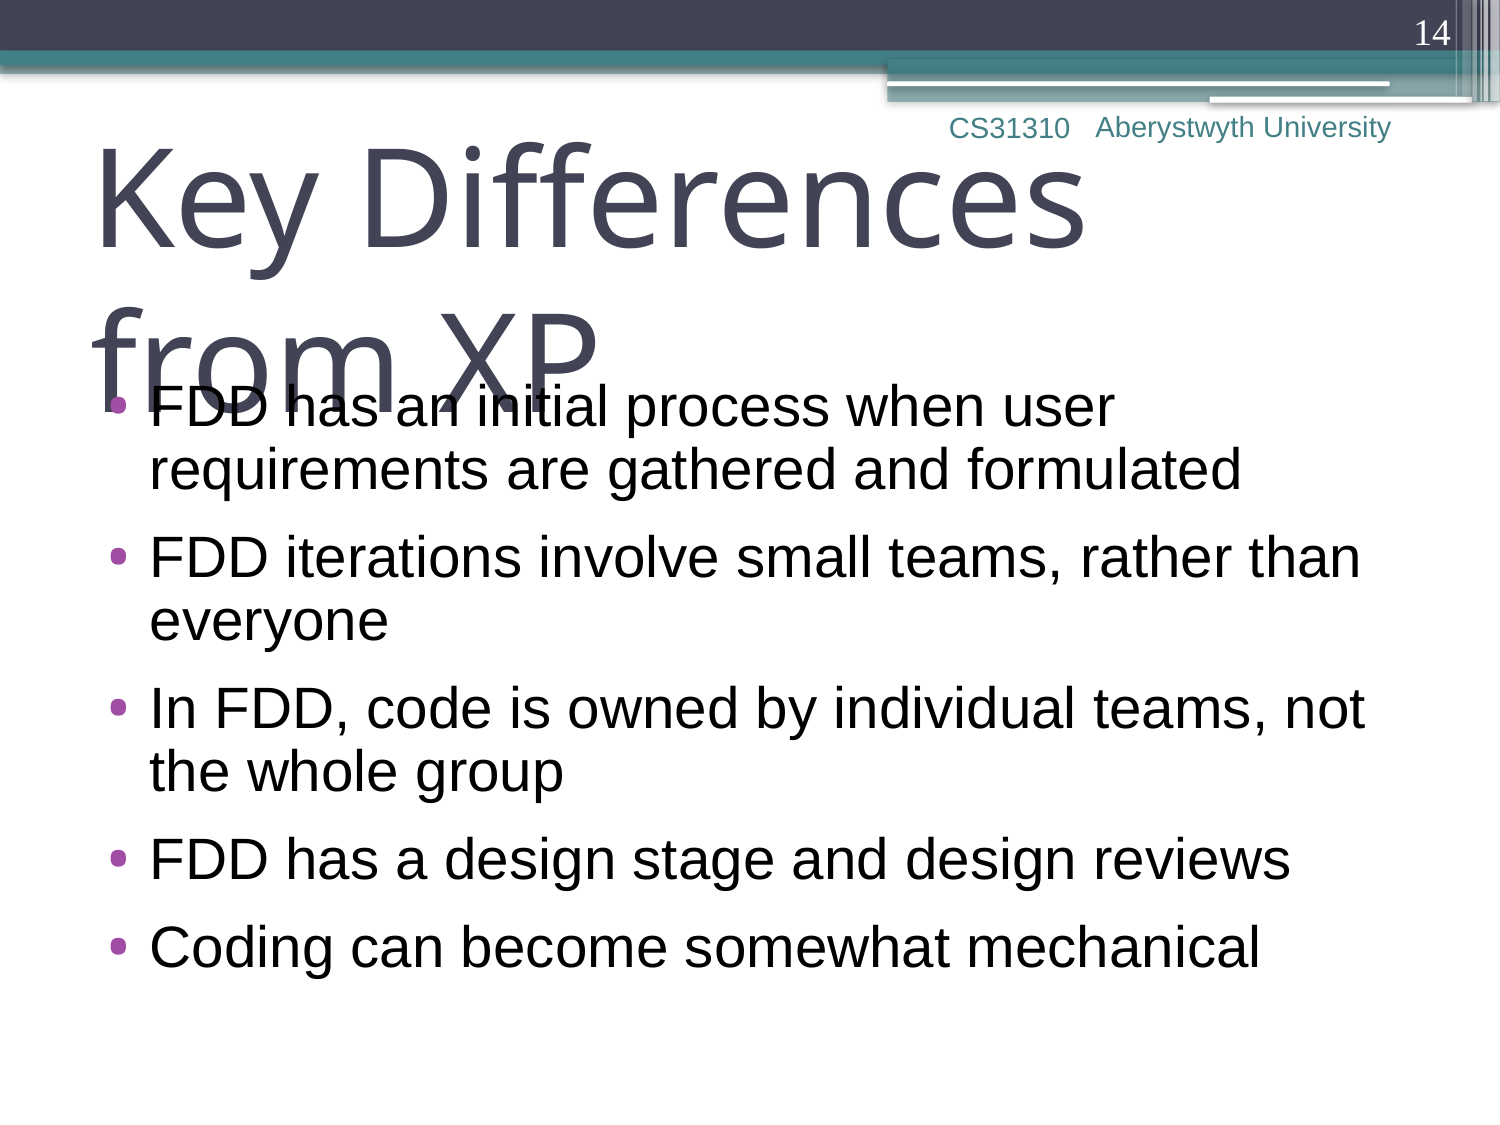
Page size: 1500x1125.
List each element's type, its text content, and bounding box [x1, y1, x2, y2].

slide_number 14 [1340, 0, 1466, 61]
list FDD has an initial process when user requirements are gathered and formulated FDD iterations involve small teams, rather than everyone In FDD, code is owned by individual teams, not the whole group FDD has a design stage and design reviews Coding can become somewhat mechanical [75, 369, 1425, 1079]
footer CS31310 [868, 102, 1086, 178]
title Key Differences from XP [75, 187, 1425, 363]
slide_number Aberystwyth University [1080, 100, 1424, 176]
